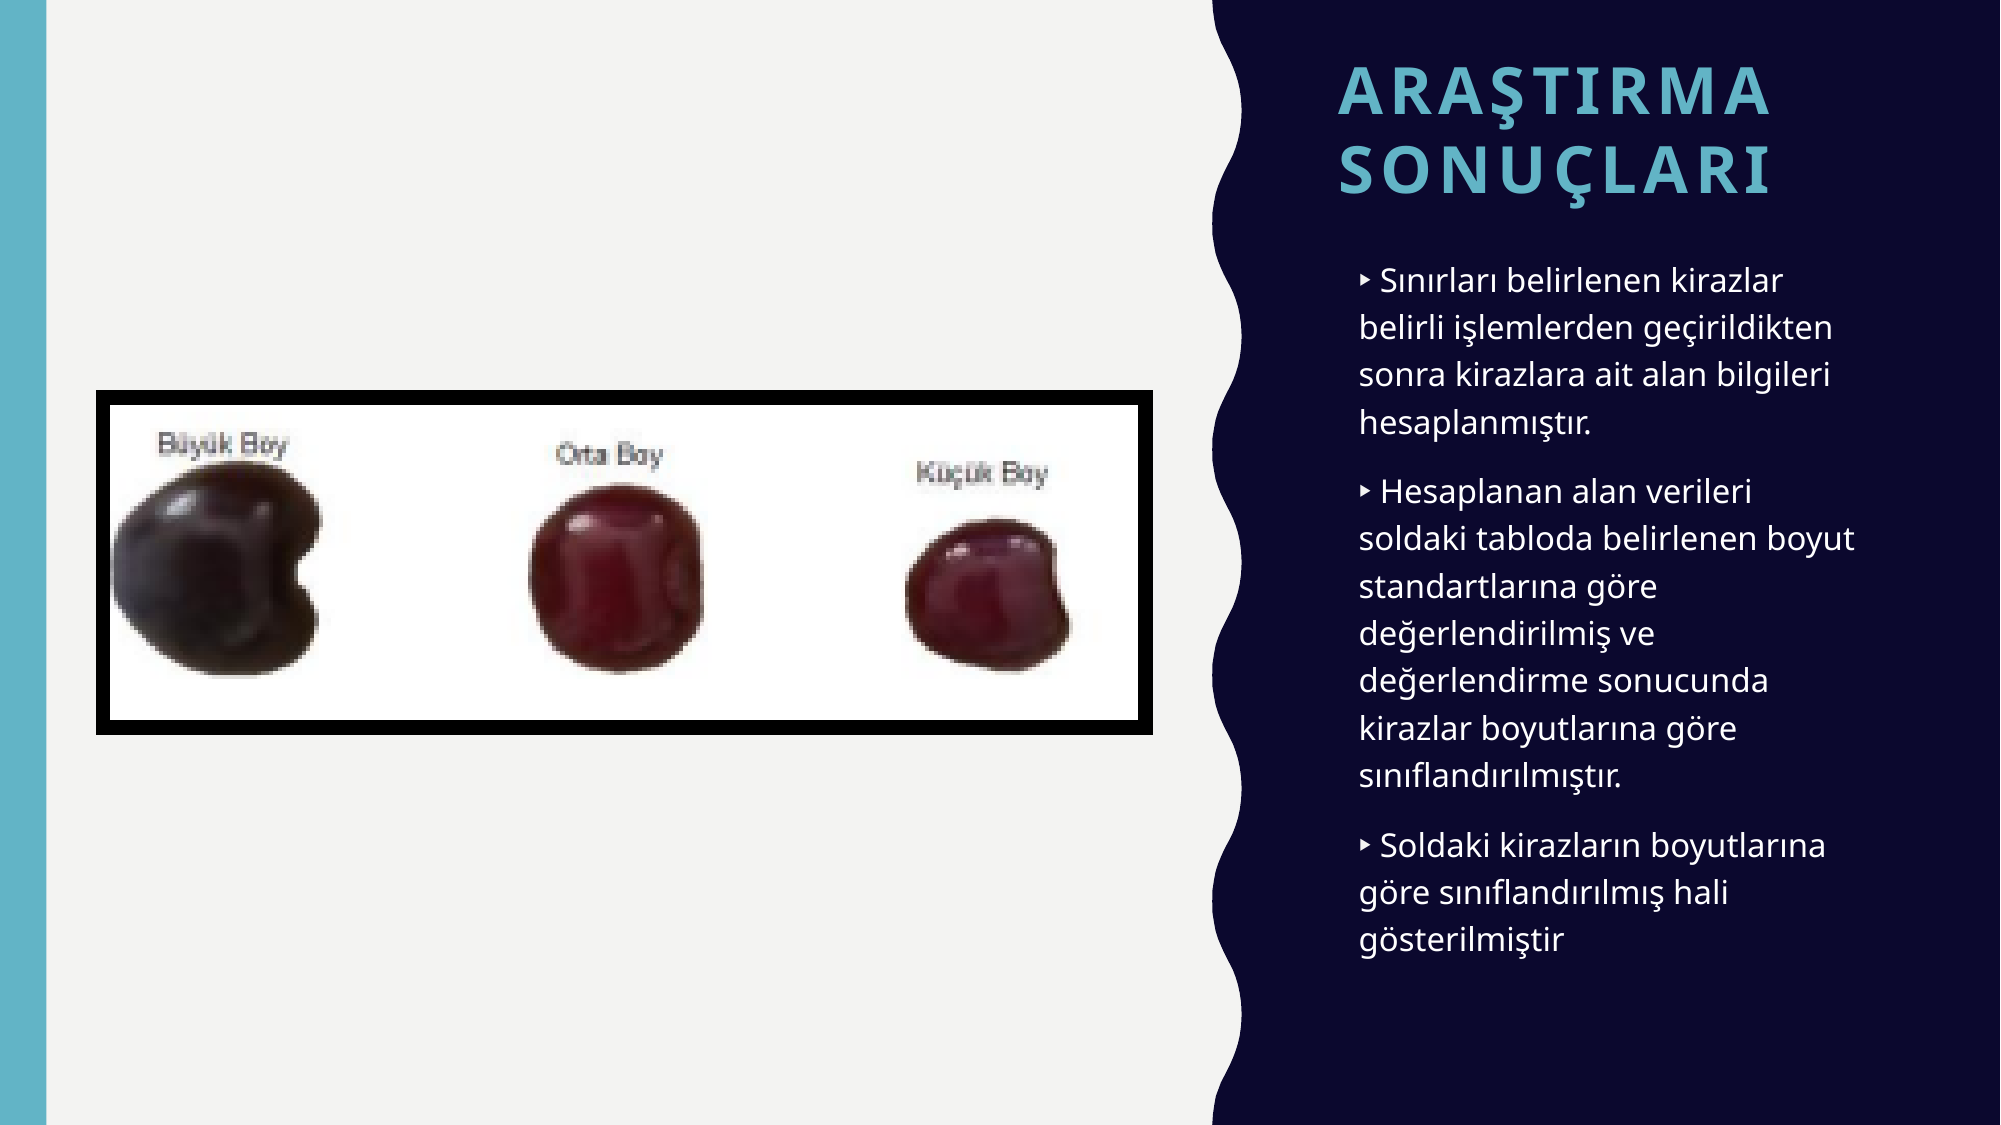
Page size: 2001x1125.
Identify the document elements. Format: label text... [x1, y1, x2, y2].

title Araştırma SONUÇLARı [1323, 40, 1905, 214]
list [110, 404, 1139, 721]
list ‣ Sınırları belirlenen kirazlar belirli işlemlerden geçirildikten sonra kirazlara ait alan bilgileri hesaplanmıştır. ‣ Hesaplanan alan verileri soldaki tabloda belirlenen boyut standartlarına göre değerlendirilmiş ve değerlendirme sonucunda kirazlar boyutlarına göre sınıflandırılmıştır. ‣ Soldaki kirazların boyutlarına göre sınıflandırılmış hali gösterilmiştir [1343, 243, 1875, 969]
